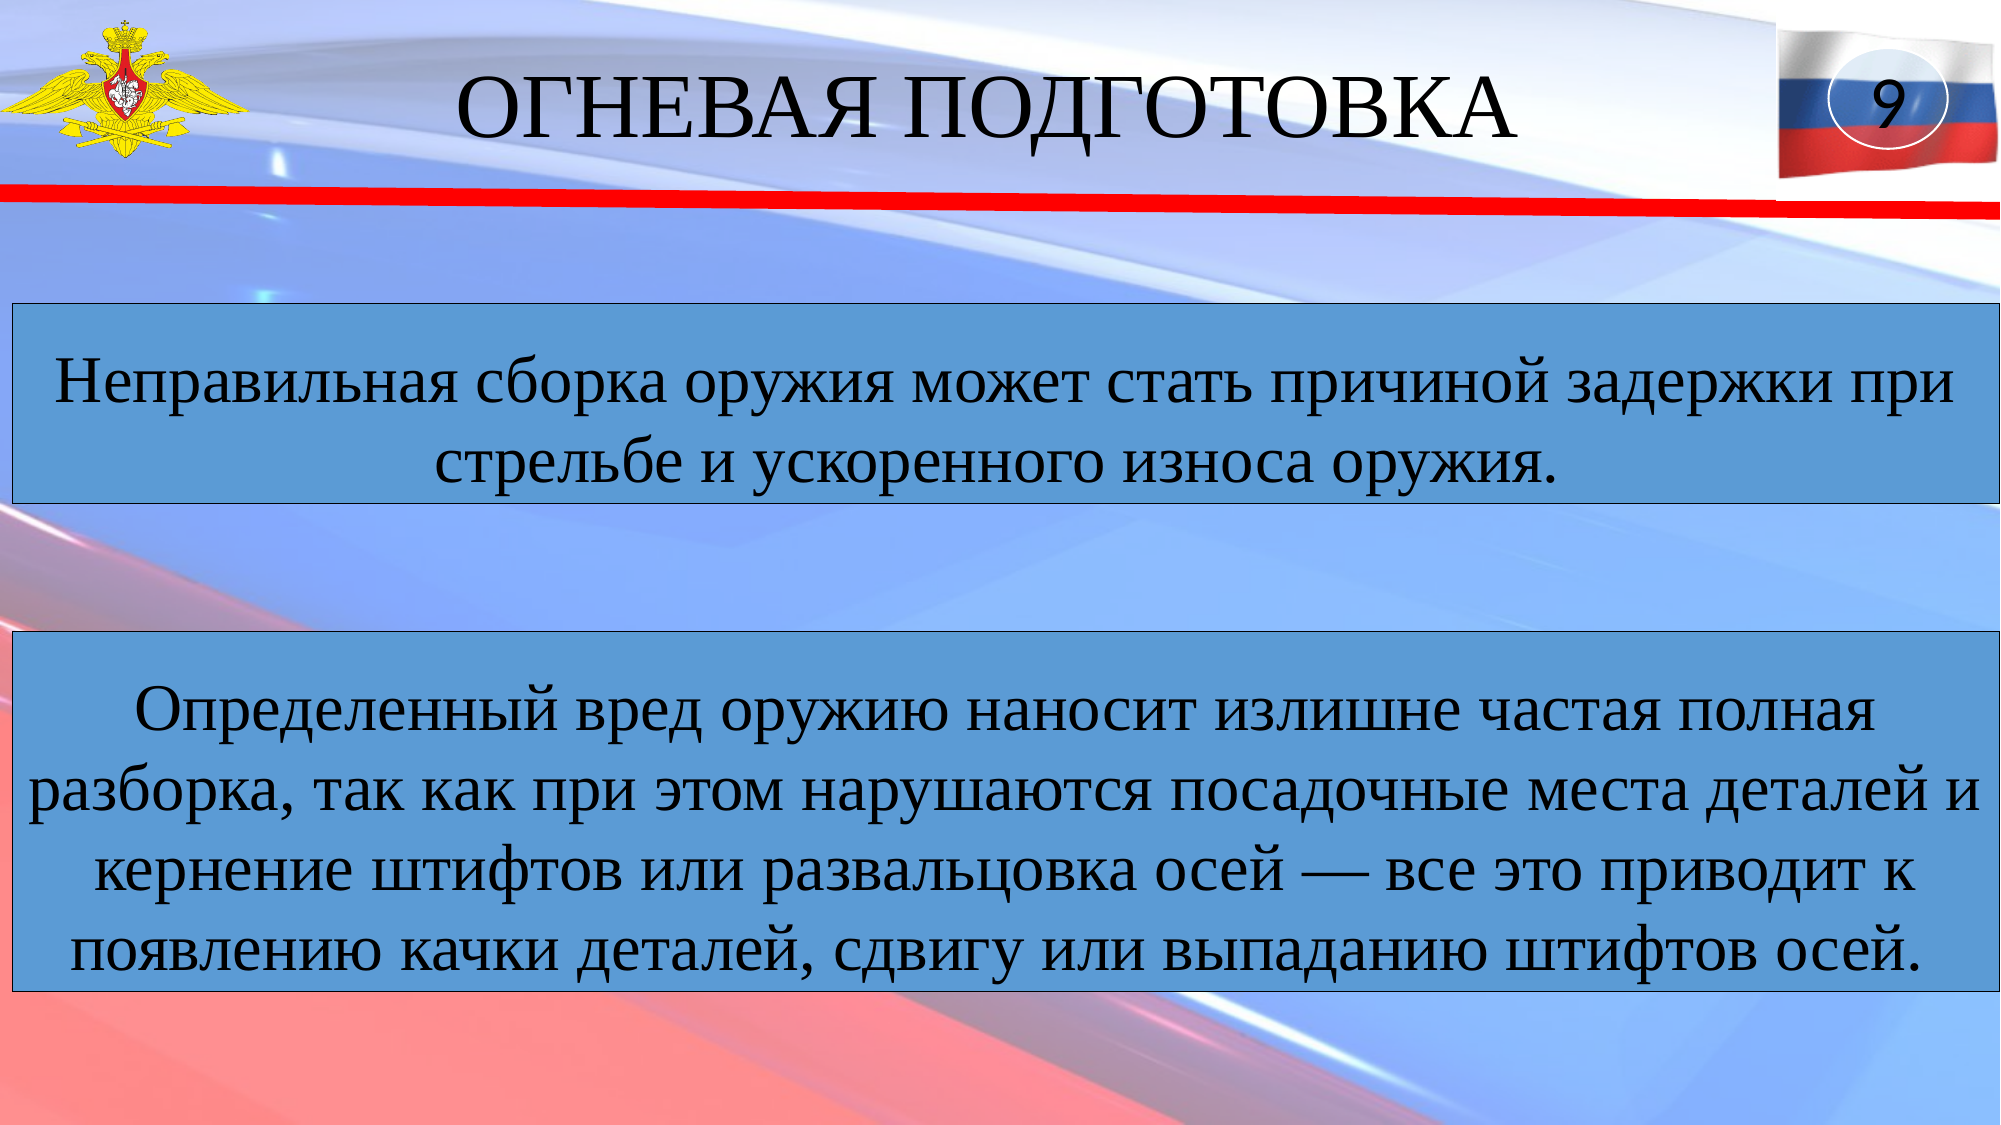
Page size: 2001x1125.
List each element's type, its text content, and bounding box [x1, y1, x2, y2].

picture [1776, 7, 2000, 201]
title ОГНЕВАЯ ПОДГОТОВКА [125, 211, 1589, 217]
picture [0, 0, 250, 190]
text_box Определенный вред оружию наносит излишне частая полная разборка, так как при этом нарушаются посадочные места деталей и кернение штифтов или развальцовка осей — все это приводит к появлению качки деталей, сдвигу или выпаданию штифтов осей. [12, 631, 2000, 992]
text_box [0, 193, 2000, 211]
text_box Неправильная сборка оружия может стать причиной задержки при стрельбе и ускоренного износа оружия. [12, 303, 2000, 504]
title ОГНЕВАЯ ПОДГОТОВКА [250, 0, 1850, 193]
